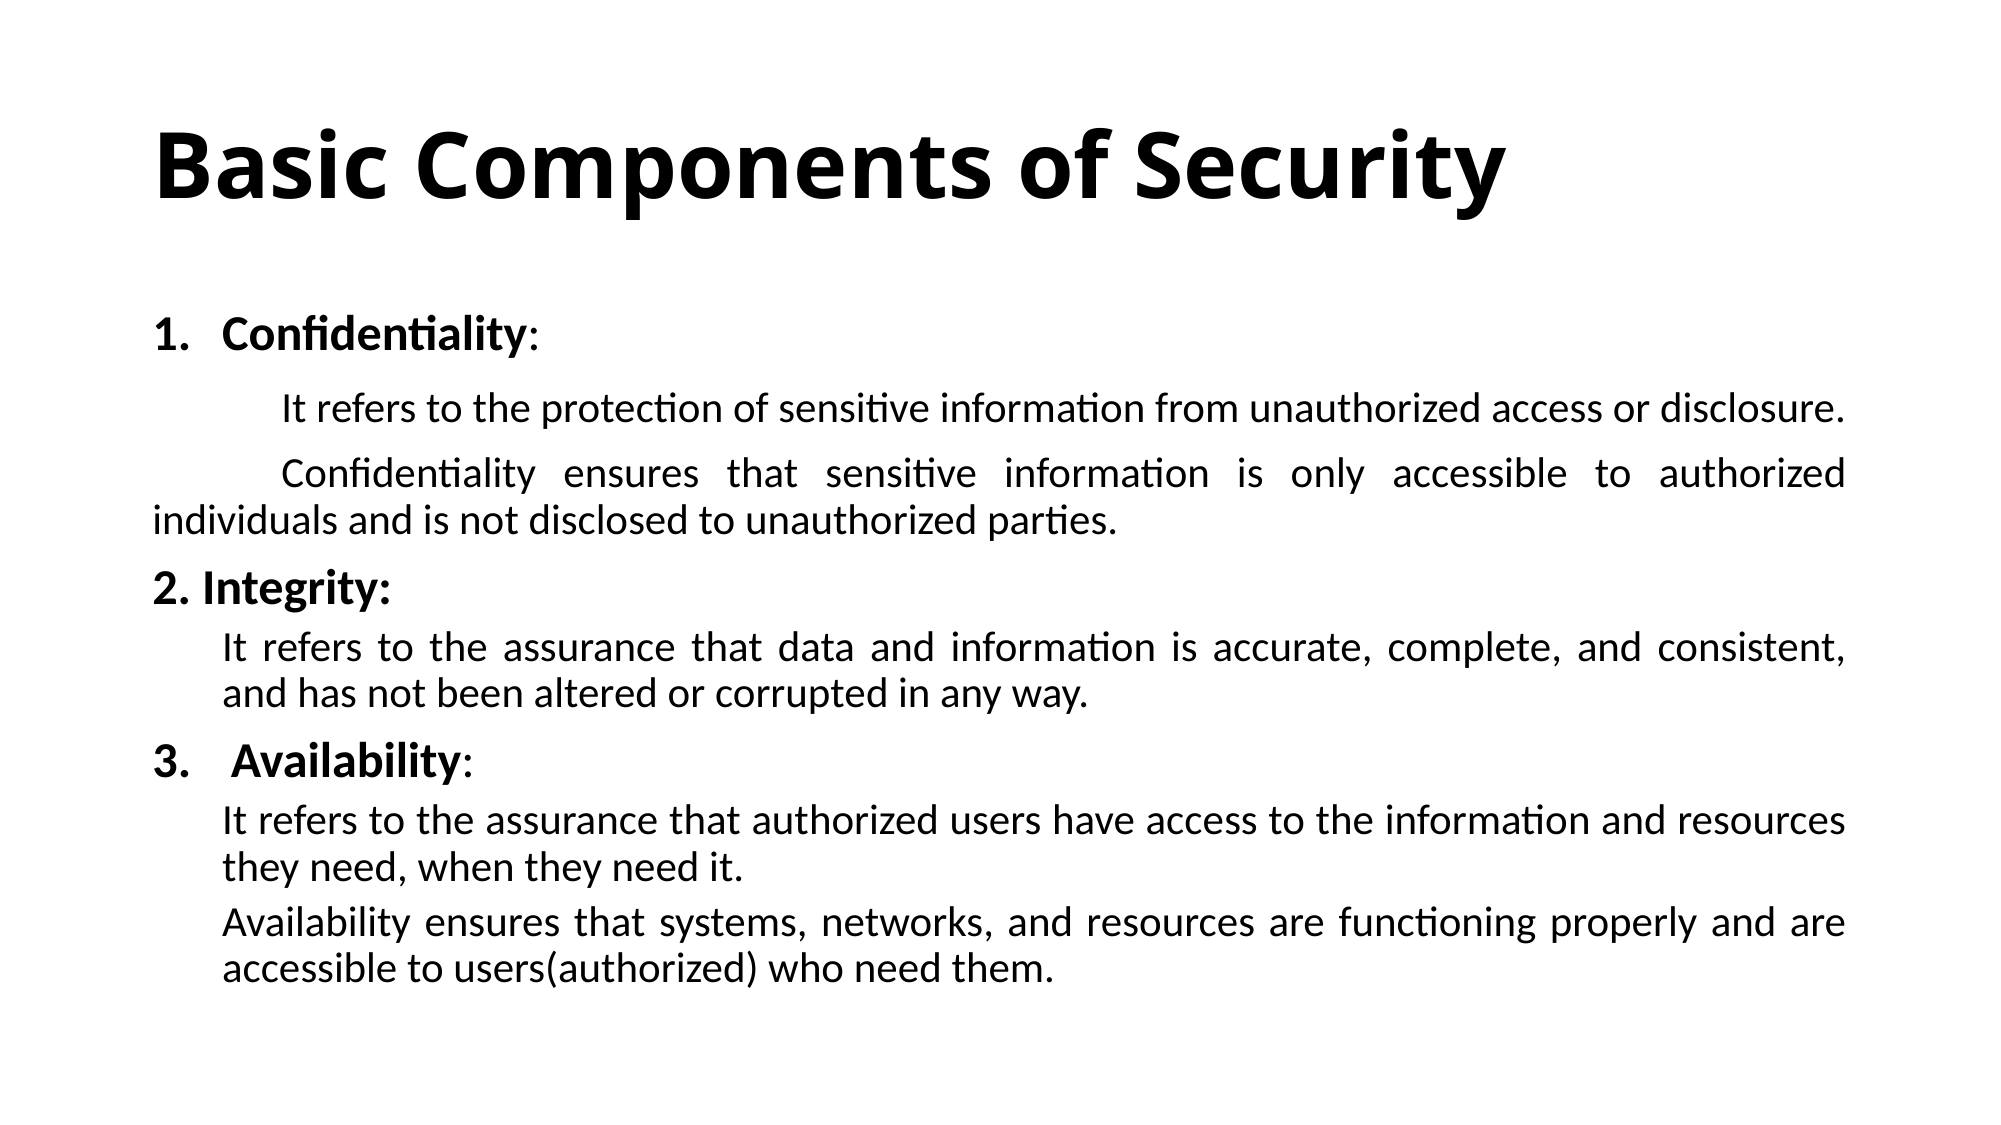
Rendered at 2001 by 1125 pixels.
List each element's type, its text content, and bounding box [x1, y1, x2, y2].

title Basic Components of Security [137, 59, 1863, 278]
list Confidentiality: It refers to the protection of sensitive information from unauthorized access or disclosure. Confidentiality ensures that sensitive information is only accessible to authorized individuals and is not disclosed to unauthorized parties. 2. Integrity: It refers to the assurance that data and information is accurate, complete, and consistent, and has not been altered or corrupted in any way. Availability: It refers to the assurance that authorized users have access to the information and resources they need, when they need it. Availability ensures that systems, networks, and resources are functioning properly and are accessible to users(authorized) who need them. [137, 299, 1863, 1014]
